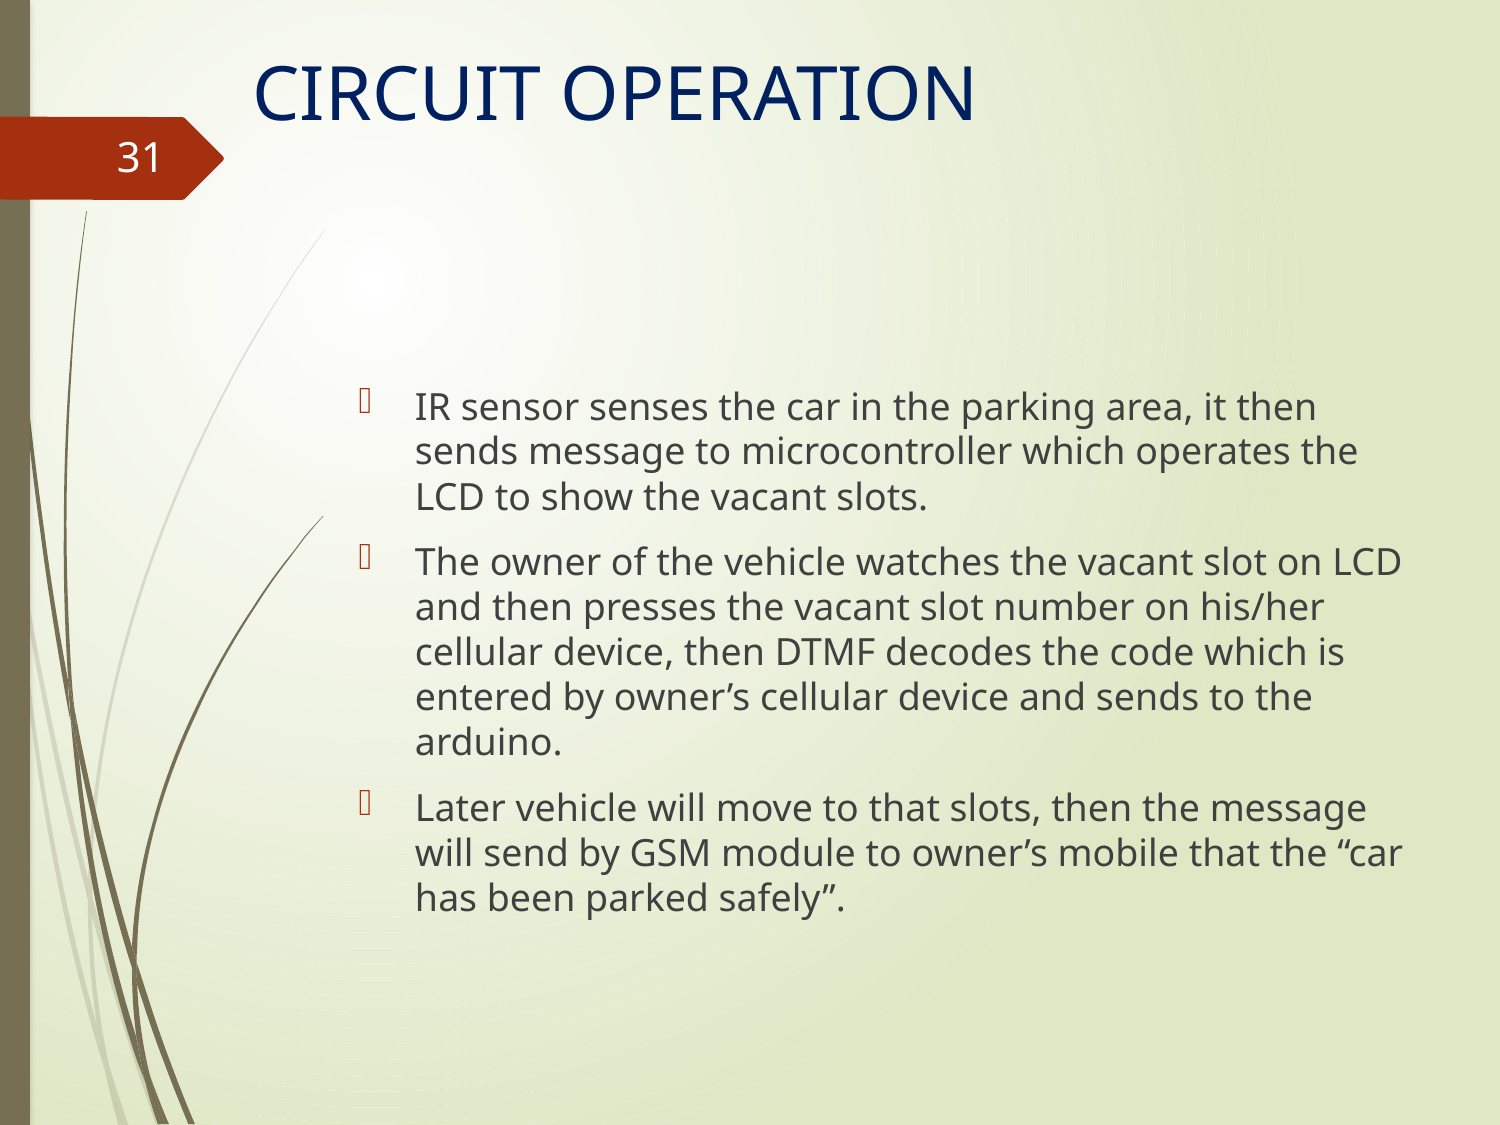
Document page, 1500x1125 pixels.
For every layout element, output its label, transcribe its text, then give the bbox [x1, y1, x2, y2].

title CIRCUIT OPERATION [237, 37, 1319, 248]
slide_number 31 [83, 129, 180, 190]
text_box IR sensor senses the car in the parking area, it then sends message to microcontroller which operates the LCD to show the vacant slots. The owner of the vehicle watches the vacant slot on LCD and then presses the vacant slot number on his/her cellular device, then DTMF decodes the code which is entered by owner’s cellular device and sends to the arduino. Later vehicle will move to that slots, then the message will send by GSM module to owner’s mobile that the “car has been parked safely”. [343, 375, 1425, 995]
